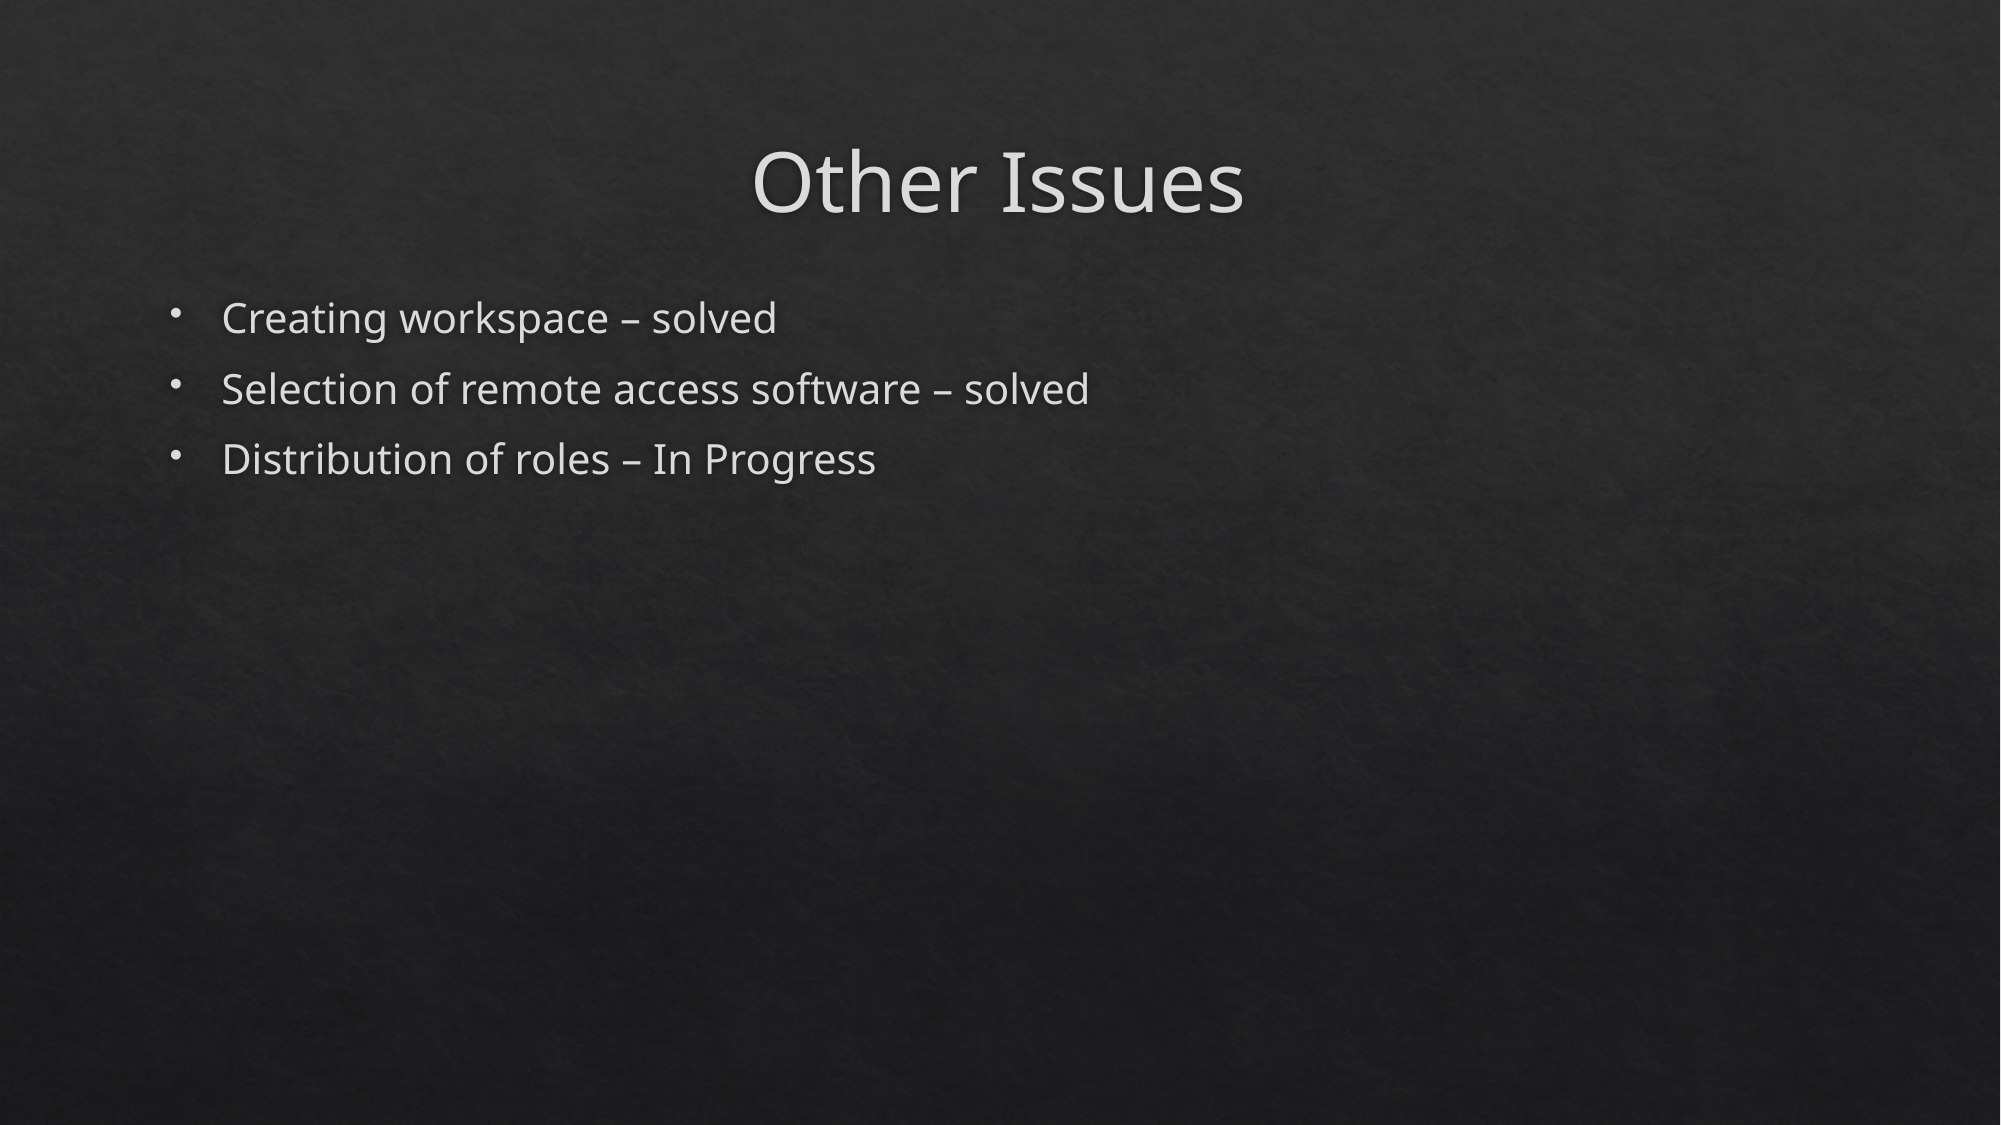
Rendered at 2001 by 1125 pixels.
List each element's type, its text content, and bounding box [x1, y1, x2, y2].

title Other Issues [149, 99, 1849, 260]
list Creating workspace – solved Selection of remote access software – solved Distribution of roles – In Progress [149, 284, 1849, 950]
